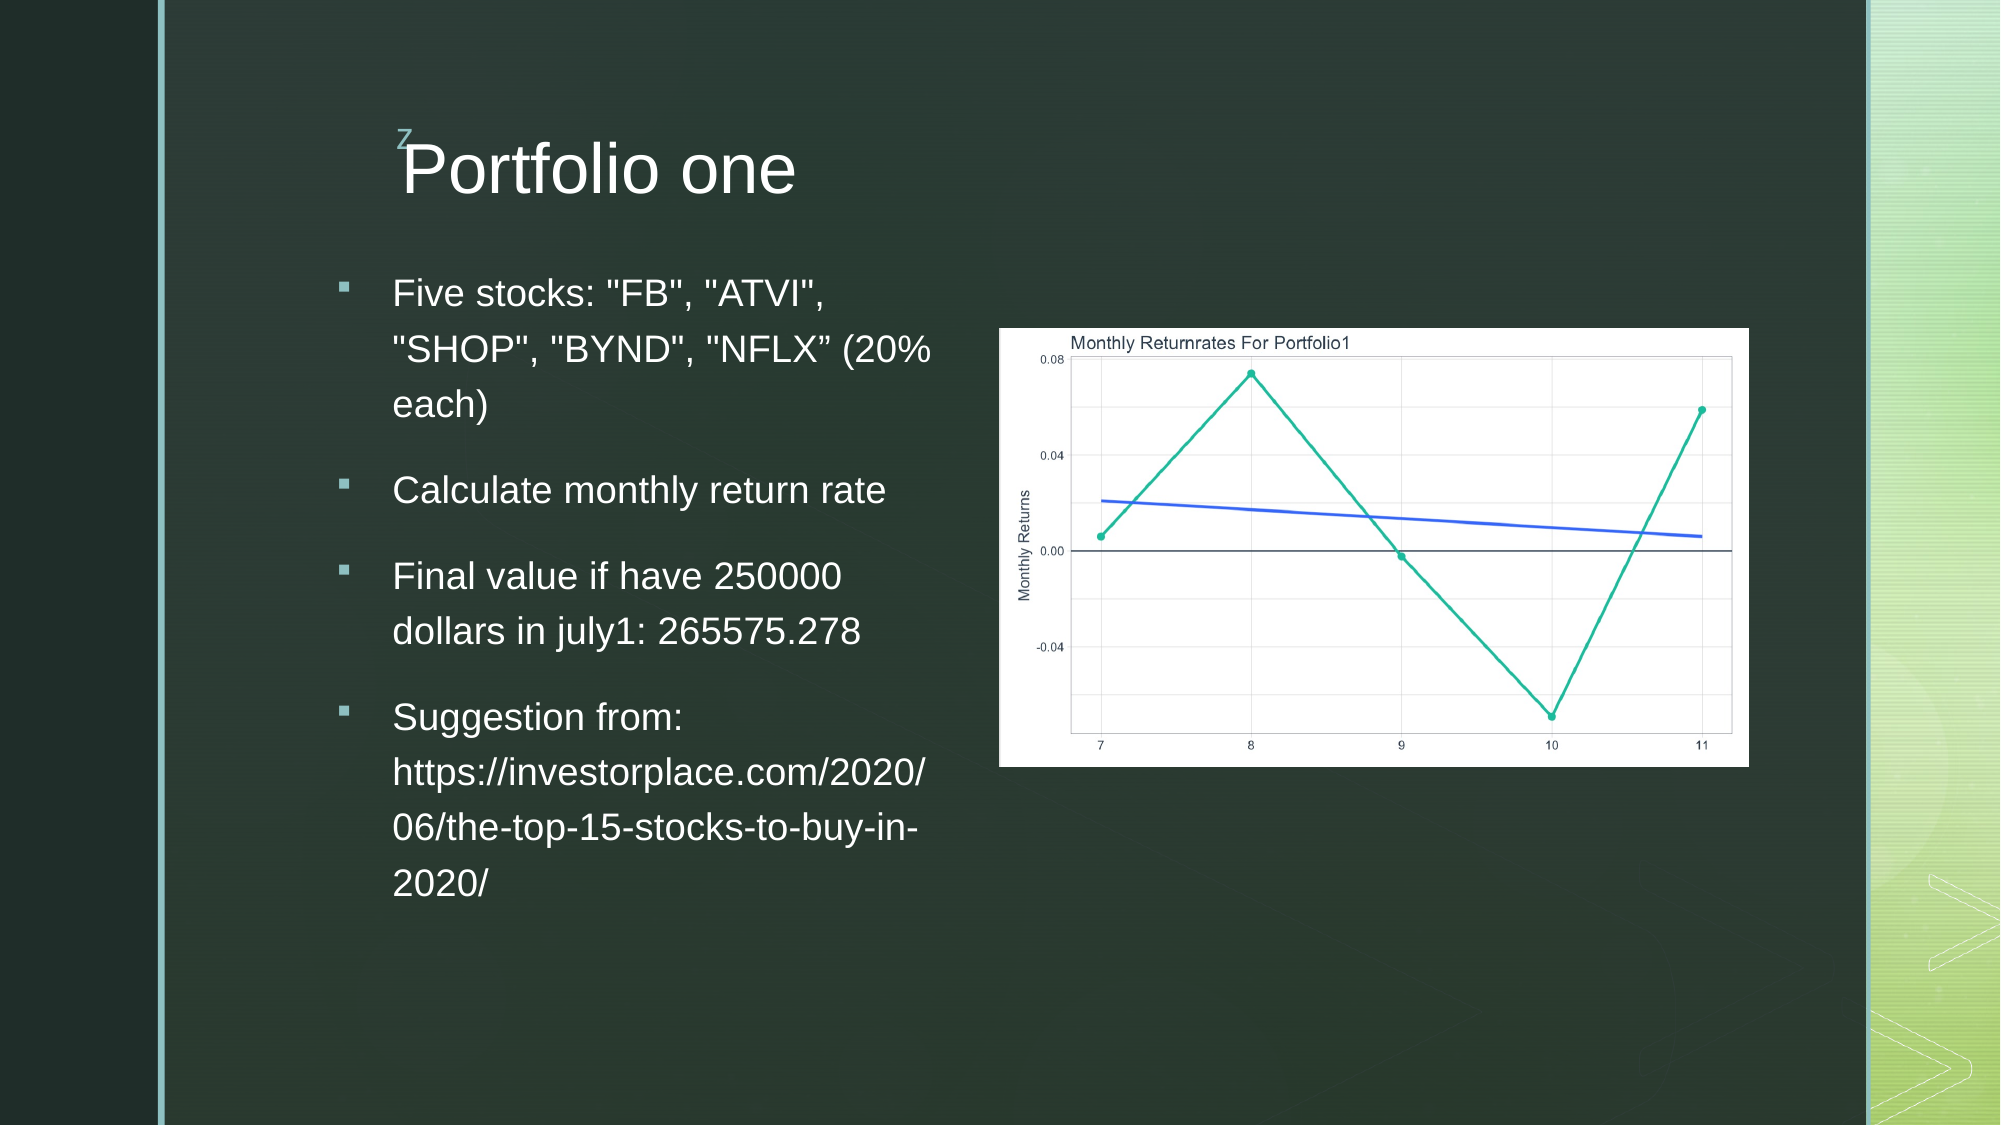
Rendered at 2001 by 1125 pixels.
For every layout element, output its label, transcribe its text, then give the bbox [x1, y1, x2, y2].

picture [999, 328, 1750, 767]
title Portfolio one [386, 124, 1692, 302]
picture [1871, 0, 2001, 1125]
text_box Five stocks: "FB", "ATVI", "SHOP", "BYND", "NFLX” (20% each) Calculate monthly return rate Final value if have 250000 dollars in july1: 265575.278 Suggestion from: https://investorplace.com/2020/06/the-top-15-stocks-to-buy-in-2020/ [321, 251, 962, 912]
